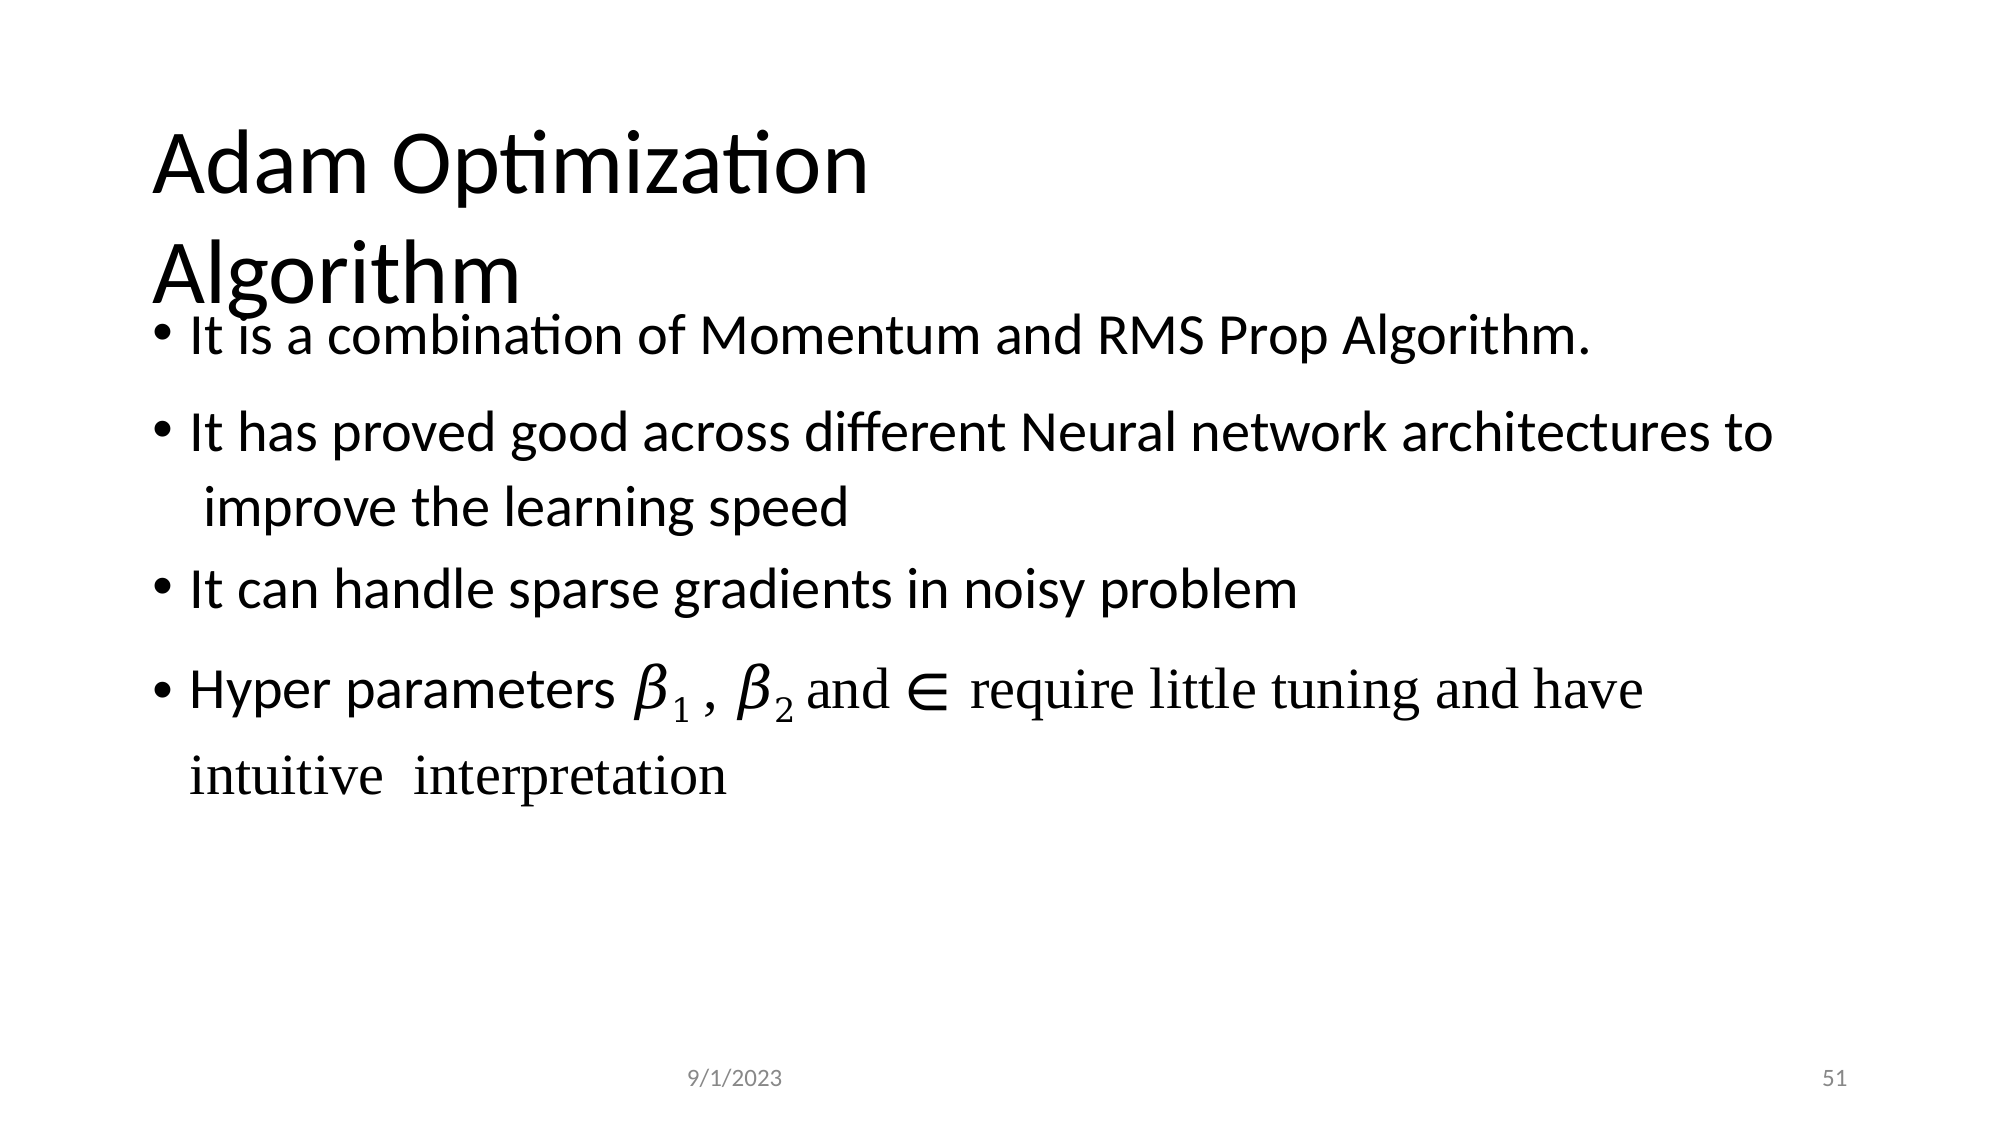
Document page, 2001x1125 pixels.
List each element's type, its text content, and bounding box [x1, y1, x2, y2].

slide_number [684, 1060, 1316, 1125]
text_box It is a combination of Momentum and RMS Prop Algorithm. It has proved good across different Neural network architectures to improve the learning speed It can handle sparse gradients in noisy problem Hyper parameters 𝛽1 , 𝛽2 and ∈ require little tuning and have intuitive interpretation [146, 279, 1837, 807]
slide_number 51 [1815, 1060, 1854, 1125]
title Adam Optimization Algorithm [150, 100, 1249, 279]
